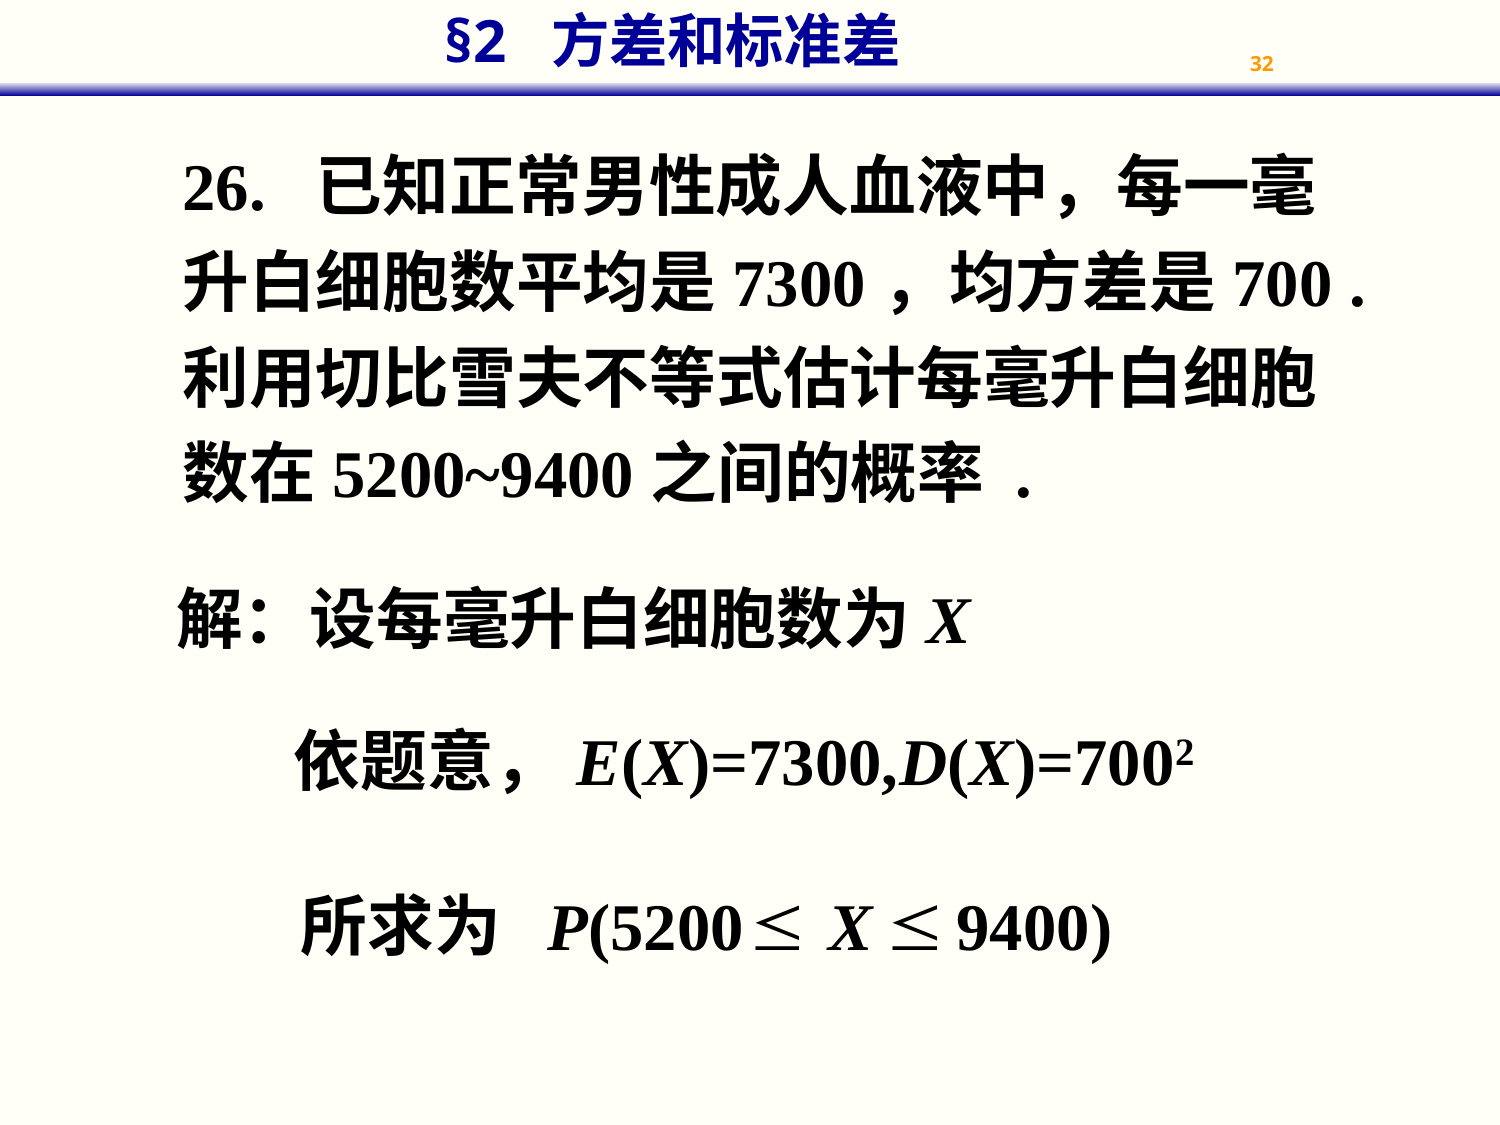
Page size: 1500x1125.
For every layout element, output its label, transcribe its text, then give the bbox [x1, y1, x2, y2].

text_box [285, 875, 1312, 972]
text_box 26. 已知正常男性成人血液中，每一毫升白细胞数平均是7300，均方差是700 . 利用切比雪夫不等式估计每毫升白细胞数在5200~9400之间的概率 . [167, 120, 1385, 519]
text_box 依题意，E(X)=7300,D(X)=7002 [279, 711, 1209, 806]
text_box 解：设每毫升白细胞数为X [161, 569, 986, 665]
